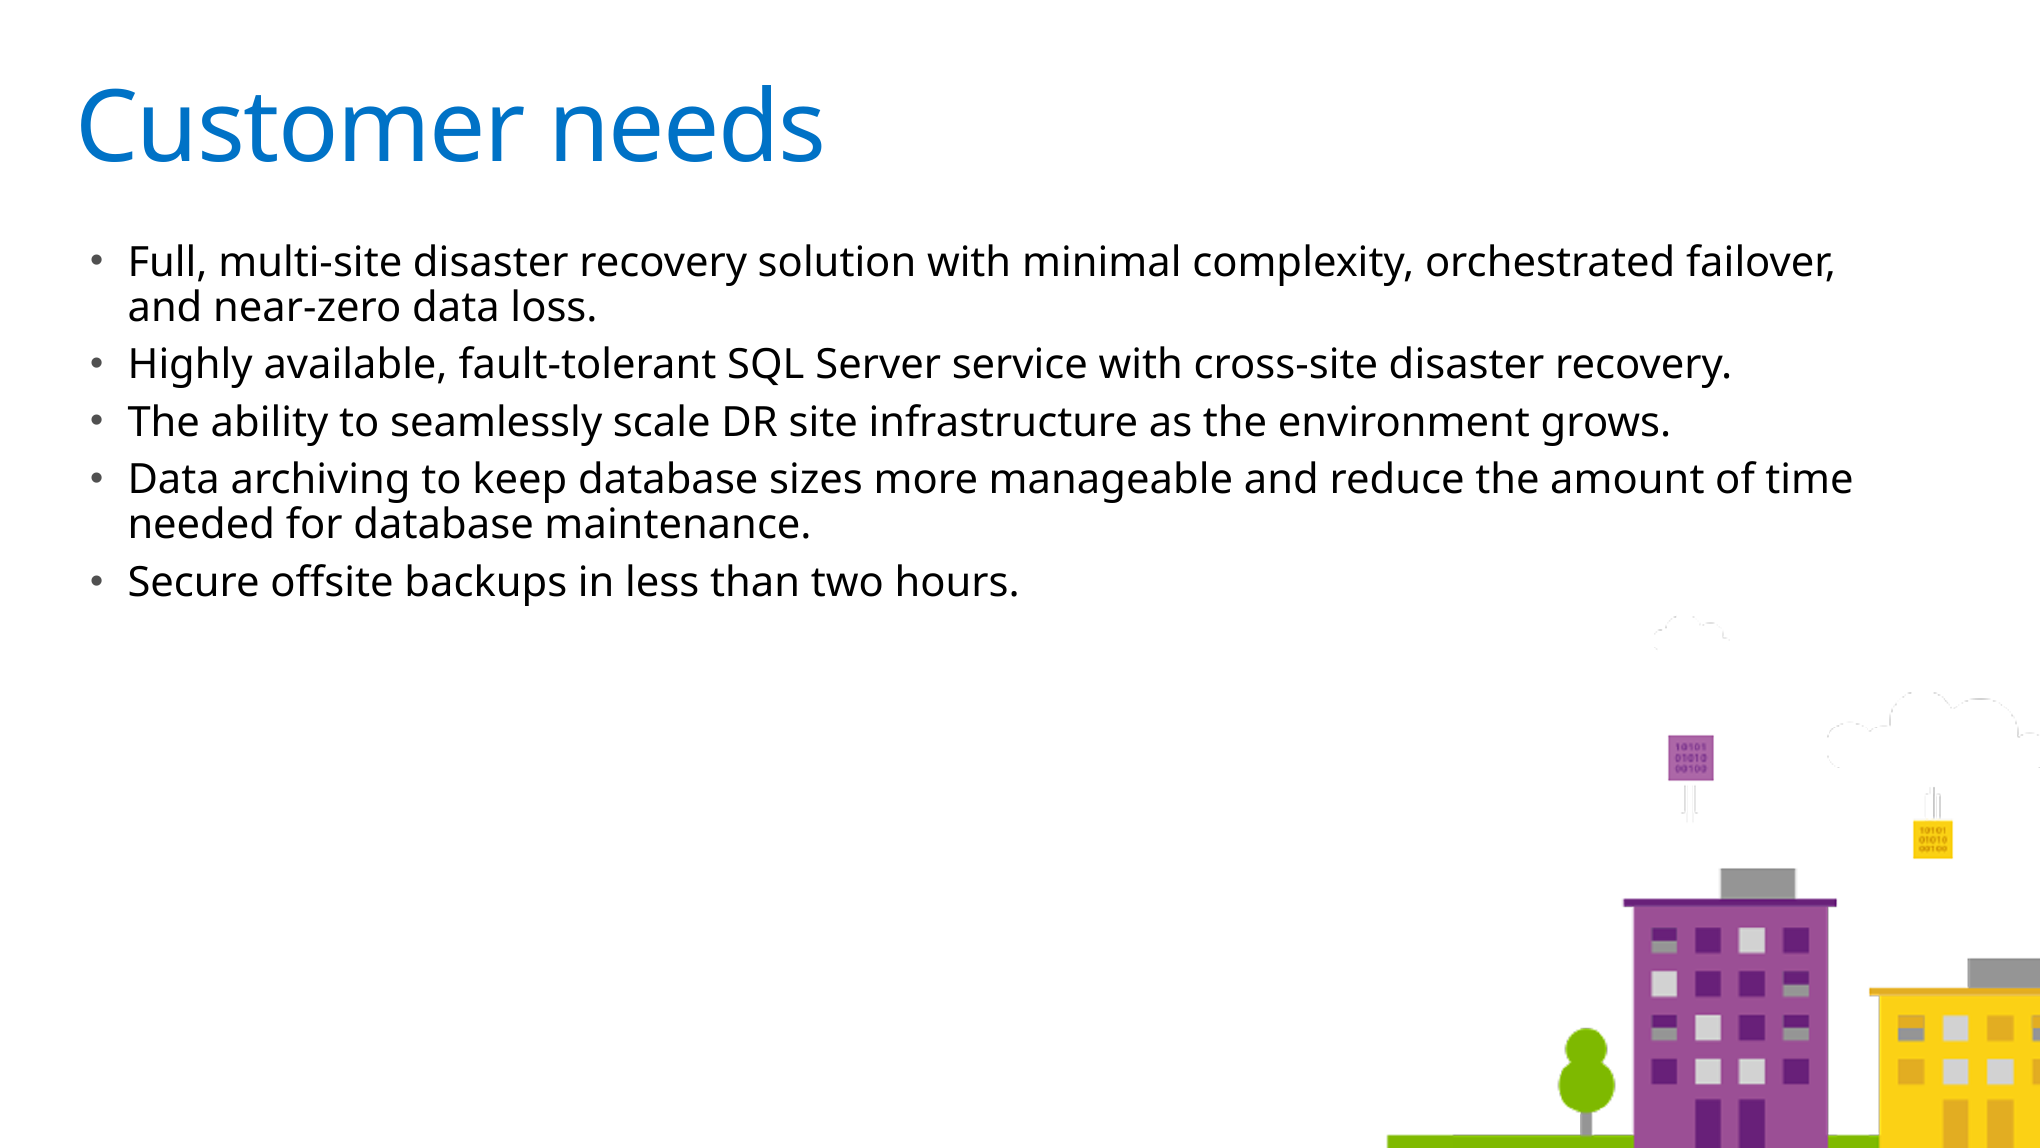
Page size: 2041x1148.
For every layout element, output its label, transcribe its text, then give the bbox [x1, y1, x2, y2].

title Customer needs [60, 60, 1984, 210]
list Full, multi-site disaster recovery solution with minimal complexity, orchestrated failover, and near-zero data loss. Highly available, fault-tolerant SQL Server service with cross-site disaster recovery. The ability to seamlessly scale DR site infrastructure as the environment grows. Data archiving to keep database sizes more manageable and reduce the amount of time needed for database maintenance. Secure offsite backups in less than two hours. [75, 225, 1875, 467]
picture [1255, 548, 2041, 1148]
